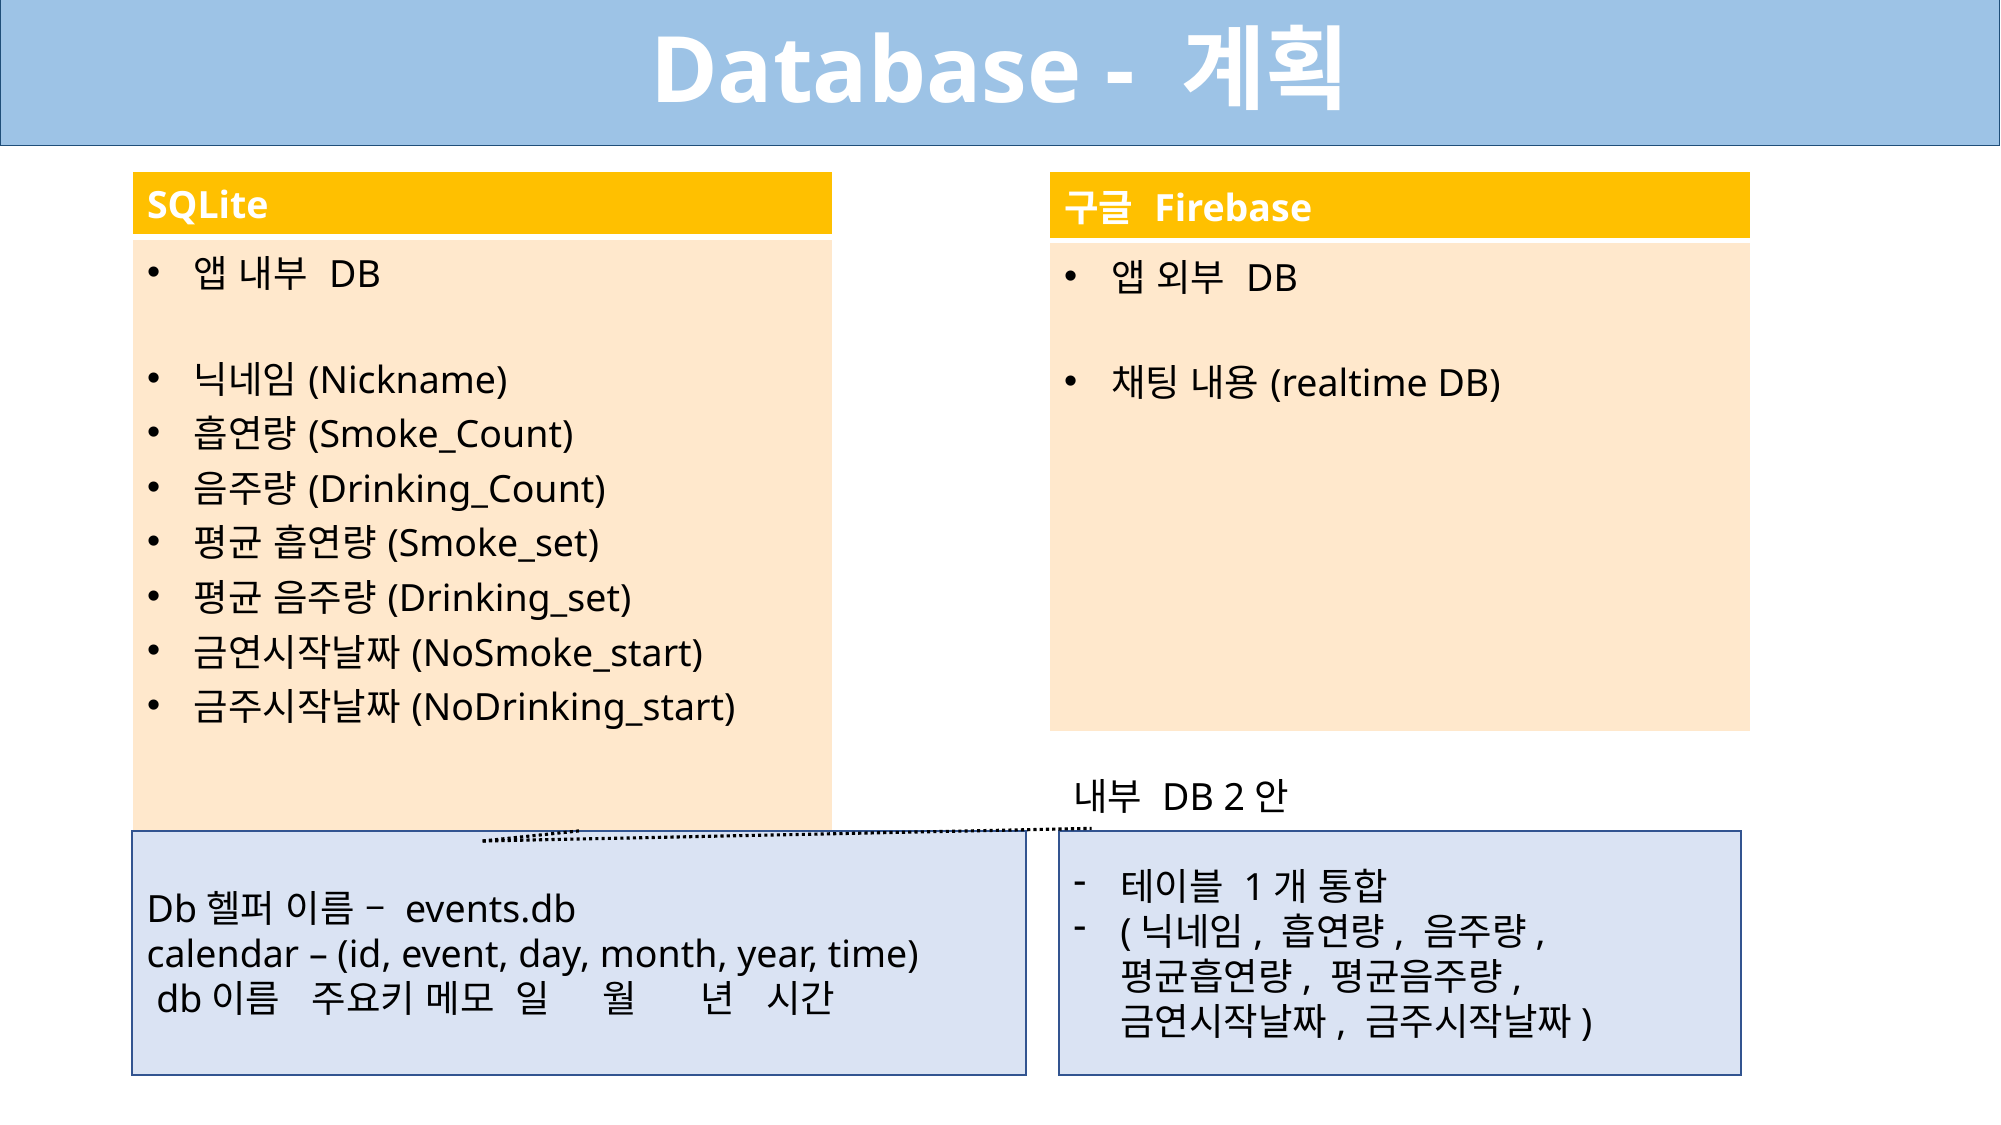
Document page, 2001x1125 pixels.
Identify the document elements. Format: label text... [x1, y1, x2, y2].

table_header 구글 Firebase [1050, 172, 1750, 238]
text_box Db헬퍼 이름 – events.db calendar – (id, event, day, month, year, time) db이름 주요키 메모 일 월 년 시간 [131, 830, 1027, 1076]
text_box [482, 740, 1092, 829]
table_cell 앱 외부 DB 채팅 내용(realtime DB) [1050, 243, 1750, 731]
text_box 내부 DB 2안 테이블 1개 통합 (닉네임, 흡연량, 음주량, 평균흡연량, 평균음주량, 금연시작날짜, 금주시작날짜) [1058, 830, 1742, 1076]
table_header SQLite [133, 172, 832, 234]
table_cell 앱 내부 DB 닉네임(Nickname) 흡연량(Smoke_Count) 음주량(Drinking_Count) 평균 흡연량(Smoke_set) 평균 음주량(Drinking_set) 금연시작날짜(NoSmoke_start) 금주시작날짜(NoDrinking_start) [133, 240, 832, 830]
text_box Database - 계획 [0, 0, 2000, 146]
